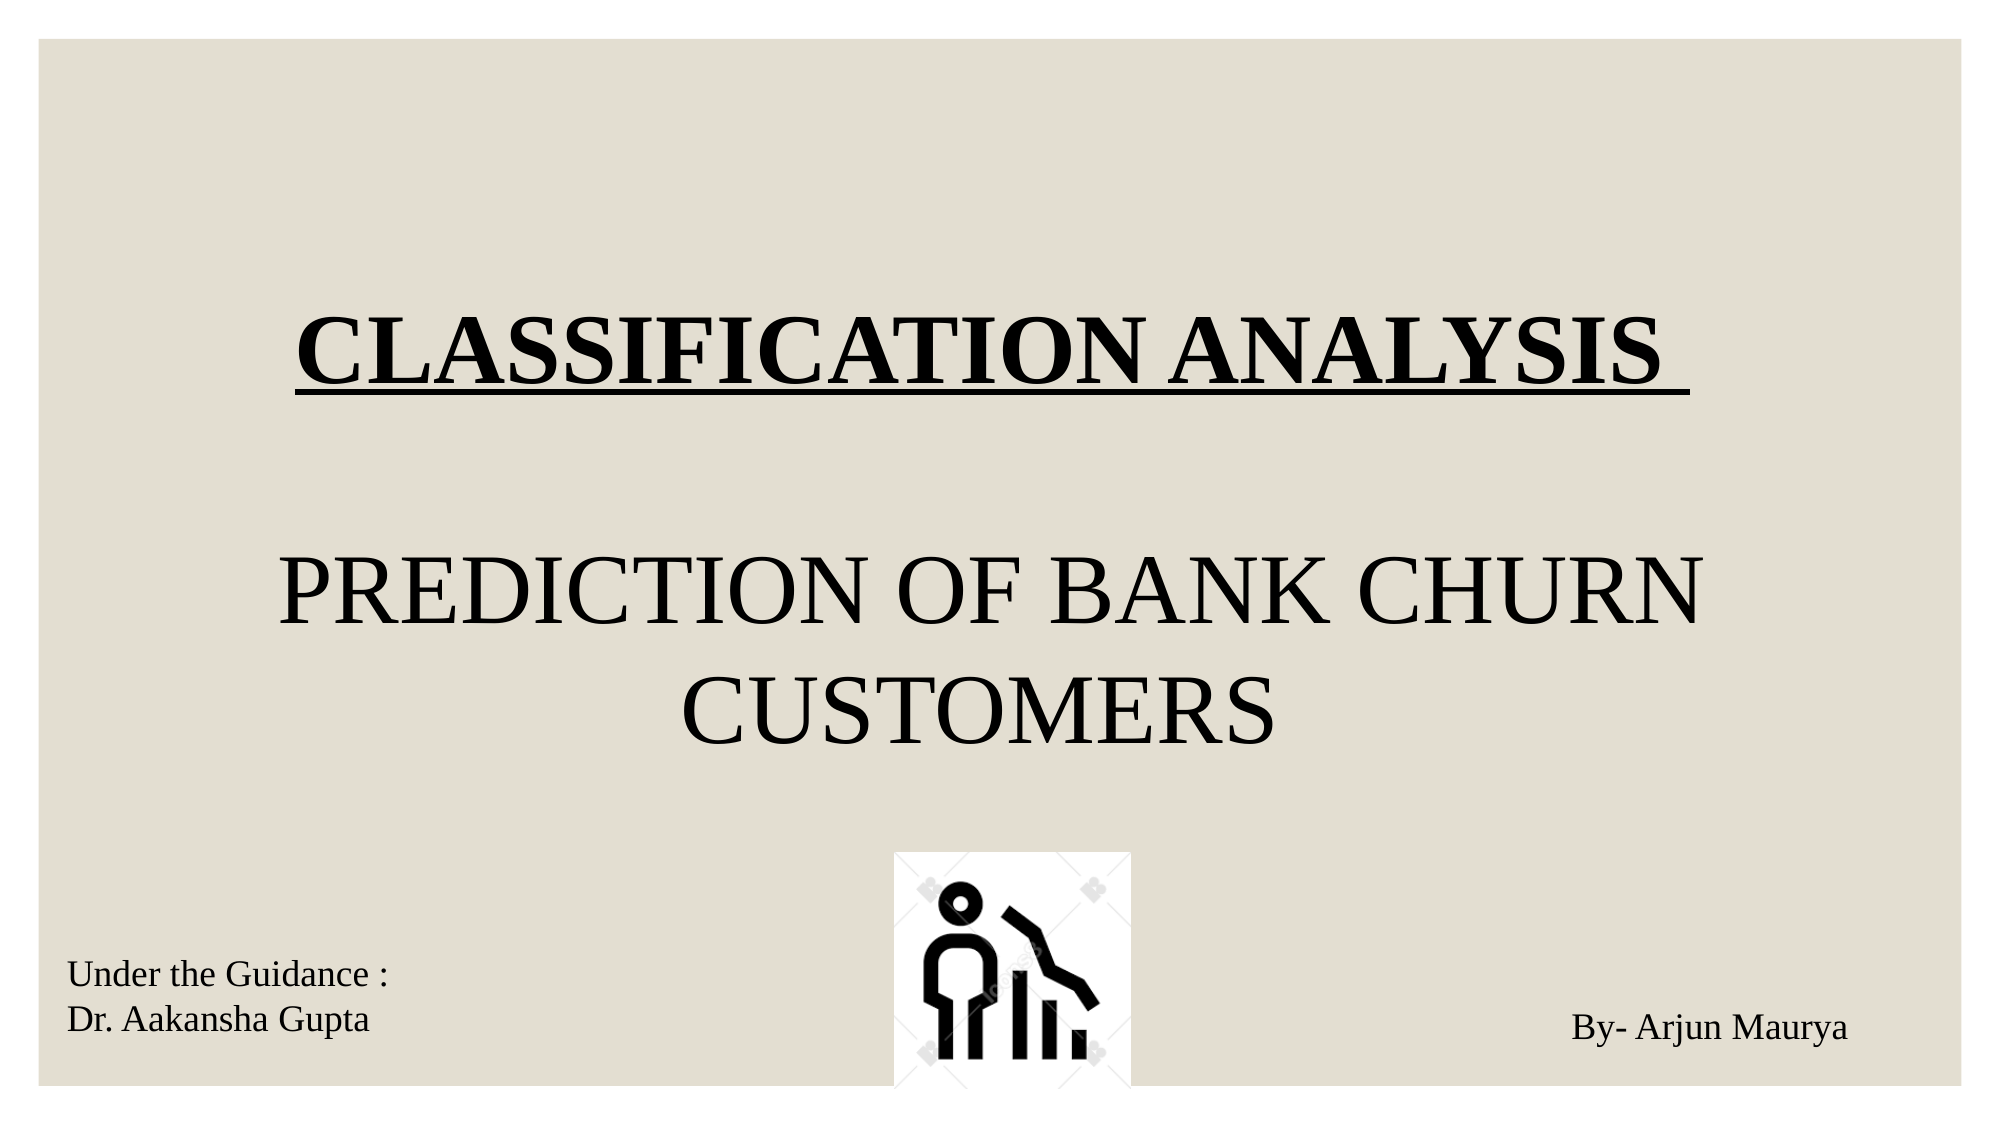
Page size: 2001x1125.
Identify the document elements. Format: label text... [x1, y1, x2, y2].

text_box By- Arjun Maurya [1556, 994, 2000, 1055]
text_box Under the Guidance : Dr. Aakansha Gupta [52, 941, 447, 1047]
text_box CLASSIFICATION ANALYSIS PREDICTION OF BANK CHURN CUSTOMERS [74, 276, 1886, 771]
picture [894, 852, 1131, 1089]
